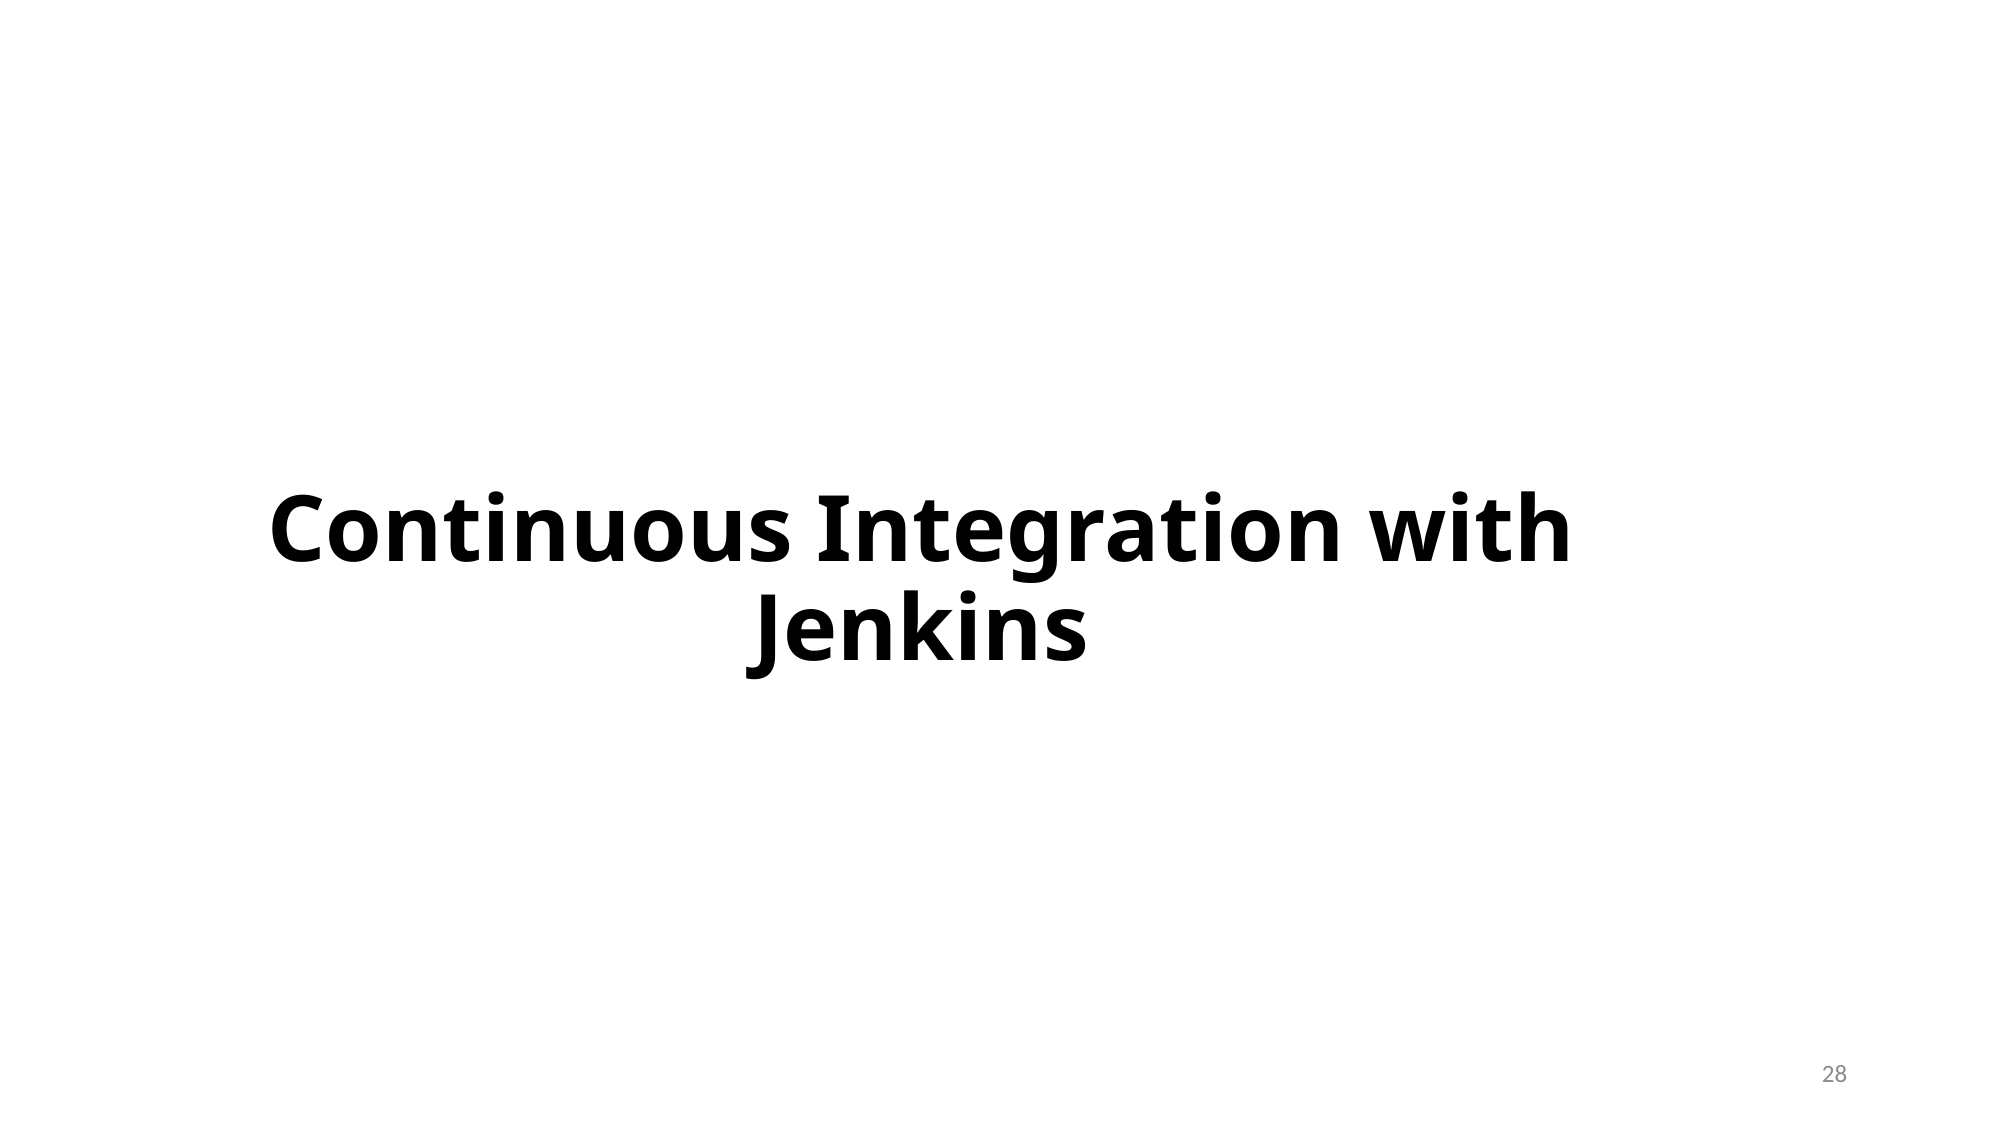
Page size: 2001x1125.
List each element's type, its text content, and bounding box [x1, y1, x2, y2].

slide_number 28 [1412, 1042, 1863, 1103]
list Continuous Integration with Jenkins [180, 103, 1663, 792]
